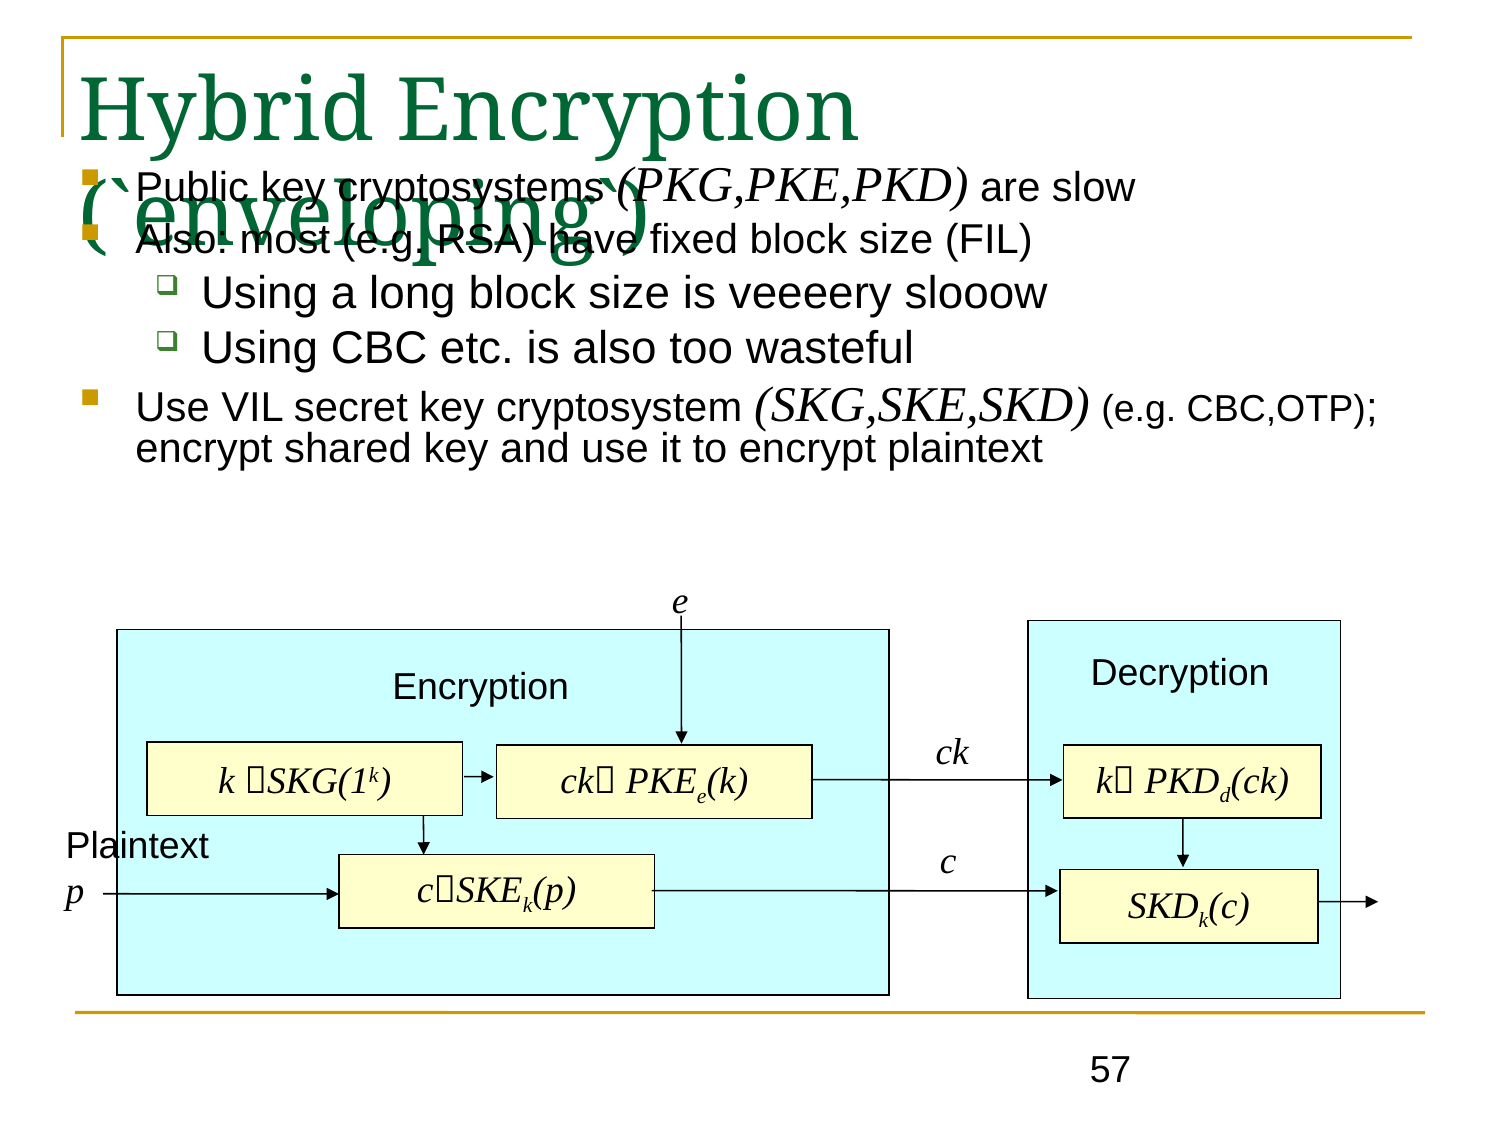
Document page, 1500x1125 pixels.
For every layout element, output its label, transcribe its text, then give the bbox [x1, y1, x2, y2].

text_box [651, 884, 1058, 898]
text_box [117, 891, 889, 996]
text_box [1028, 620, 1341, 999]
list Public key cryptosystems (PKG,PKE,PKD) are slow Also: most (e.g. RSA) have fixed block size (FIL) Using a long block size is veeeery slooow Using CBC etc. is also too wasteful Use VIL secret key cryptosystem (SKG,SKE,SKD) (e.g. CBC,OTP); encrypt shared key and use it to encrypt plaintext [65, 155, 1433, 574]
text_box [235, 816, 423, 893]
text_box Decryption [1075, 640, 1285, 701]
text_box [117, 629, 889, 890]
slide_number 57 [1074, 1023, 1424, 1098]
text_box ck PKEe(k) [496, 744, 813, 819]
text_box e [657, 568, 704, 629]
text_box Plaintext p [50, 813, 235, 920]
text_box [1318, 895, 1379, 908]
text_box [1176, 817, 1190, 868]
text_box Encryption [377, 654, 584, 715]
text_box k PKDd(ck) [1063, 744, 1322, 819]
text_box cSKEk(p) [338, 854, 655, 928]
text_box SKDk(c) [1060, 869, 1318, 943]
text_box c [925, 828, 972, 890]
text_box ck [920, 719, 984, 781]
text_box k SKG(1k) [146, 742, 463, 816]
text_box [984, 773, 1063, 787]
text_box [417, 815, 430, 855]
text_box [464, 770, 494, 783]
title Hybrid Encryption (`enveloping`) [63, 45, 1425, 174]
text_box [235, 887, 340, 901]
text_box [675, 629, 688, 744]
